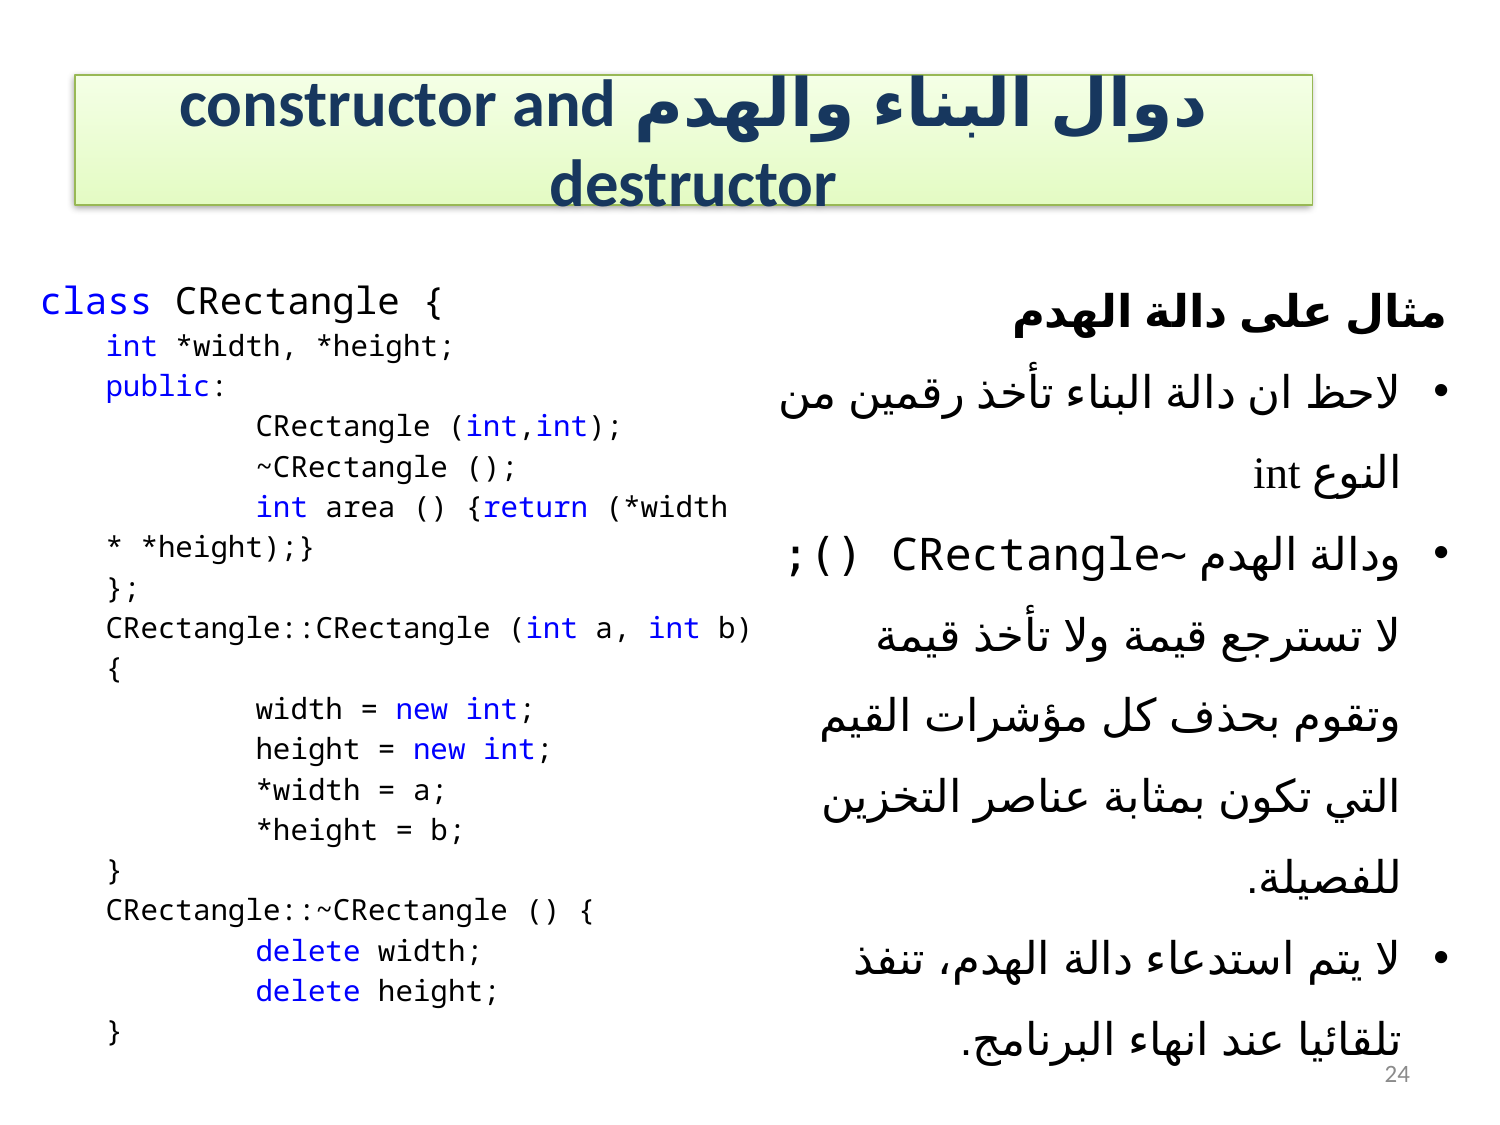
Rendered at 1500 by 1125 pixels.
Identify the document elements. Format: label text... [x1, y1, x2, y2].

text_box مثال على دالة الهدم لاحظ ان دالة البناء تأخذ رقمين من النوع int ودالة الهدم ~CRectangle (); لا تسترجع قيمة ولا تأخذ قيمة وتقوم بحذف كل مؤشرات القيم التي تكون بمثابة عناصر التخزين للفصيلة. لا يتم استدعاء دالة الهدم، تنفذ تلقائيا عند انهاء البرنامج. [750, 247, 1463, 1073]
slide_number 24 [1074, 1073, 1425, 1103]
list class CRectangle { int *width, *height; public: CRectangle (int,int); ~CRectangle (); int area () {return (*width * *height);} }; CRectangle::CRectangle (int a, int b) { width = new int; height = new int; *width = a; *height = b; } CRectangle::~CRectangle () { delete width; delete height; } [24, 262, 775, 1088]
title دوال البناء والهدم constructor and destructor [74, 74, 1313, 206]
